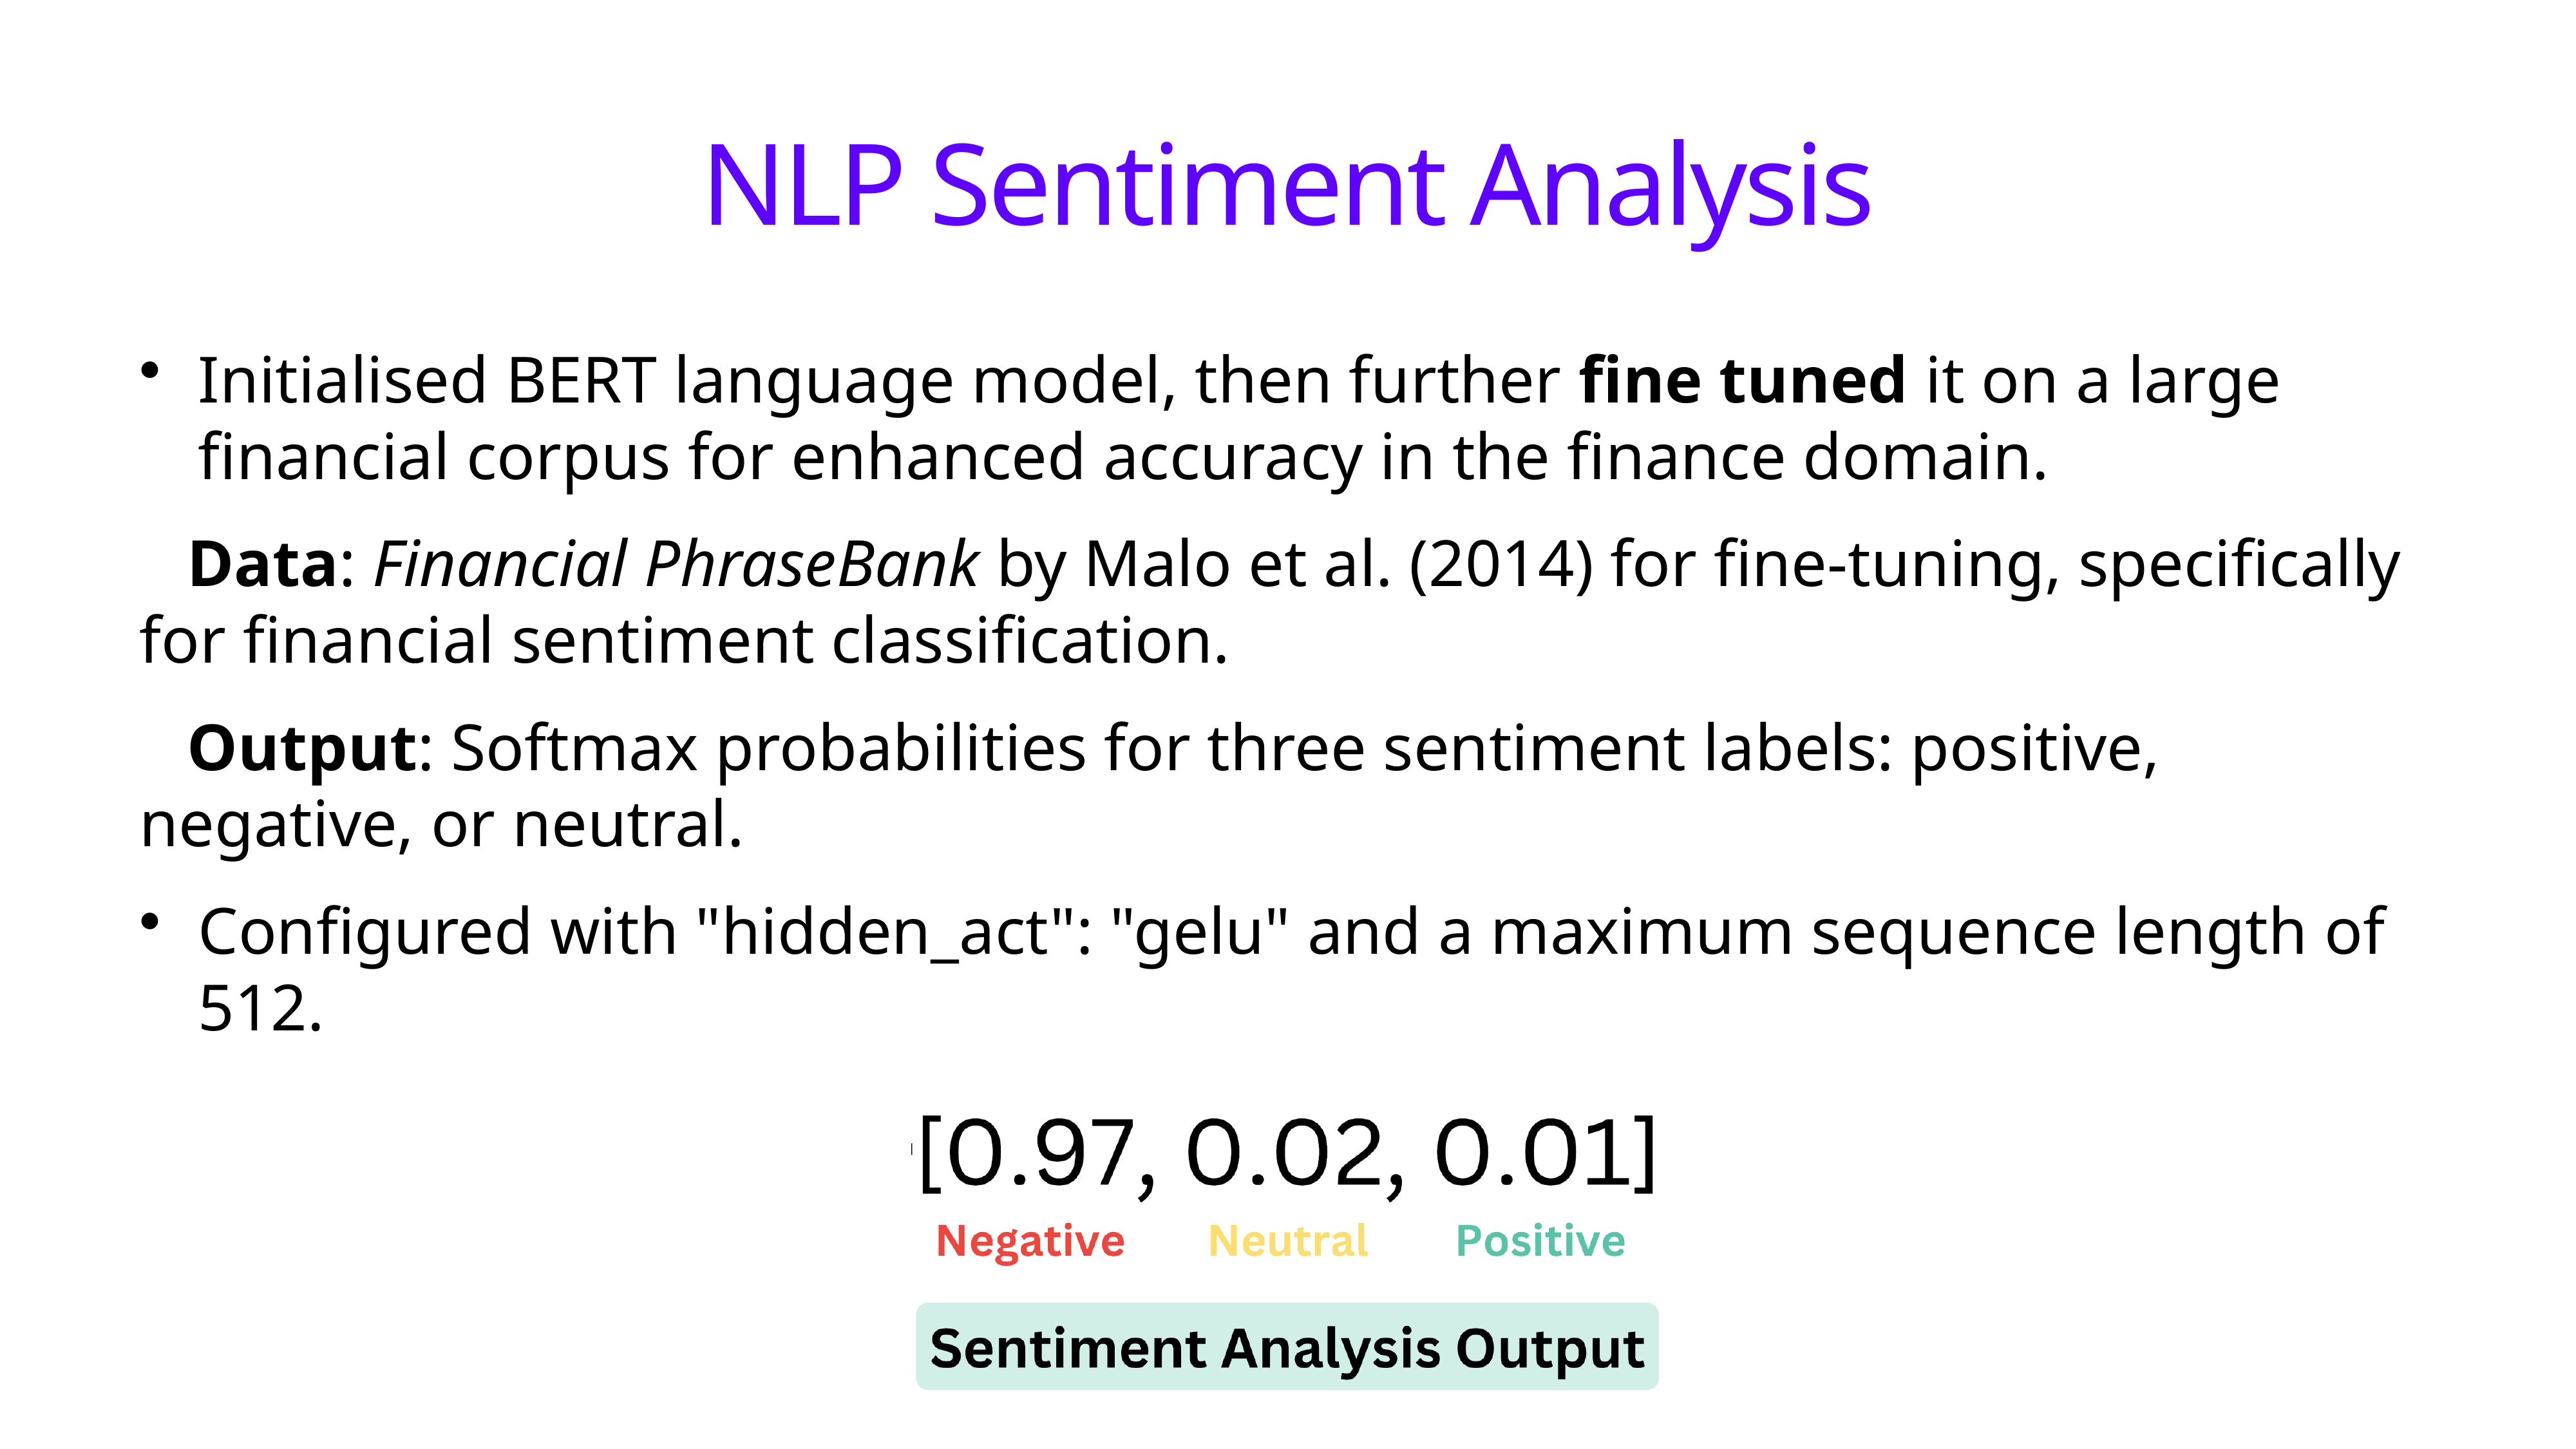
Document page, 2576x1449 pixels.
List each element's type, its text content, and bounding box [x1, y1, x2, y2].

list Initialised BERT language model, then further fine tuned it on a large financial corpus for enhanced accuracy in the finance domain. Data: Financial PhraseBank by Malo et al. (2014) for fine-tuning, specifically for financial sentiment classification. Output: Softmax probabilities for three sentiment labels: positive, negative, or neutral. Configured with "hidden_act": "gelu" and a maximum sequence length of 512. [133, 333, 2443, 1342]
title NLP Sentiment Analysis [133, 88, 2443, 253]
picture [911, 1081, 1665, 1403]
